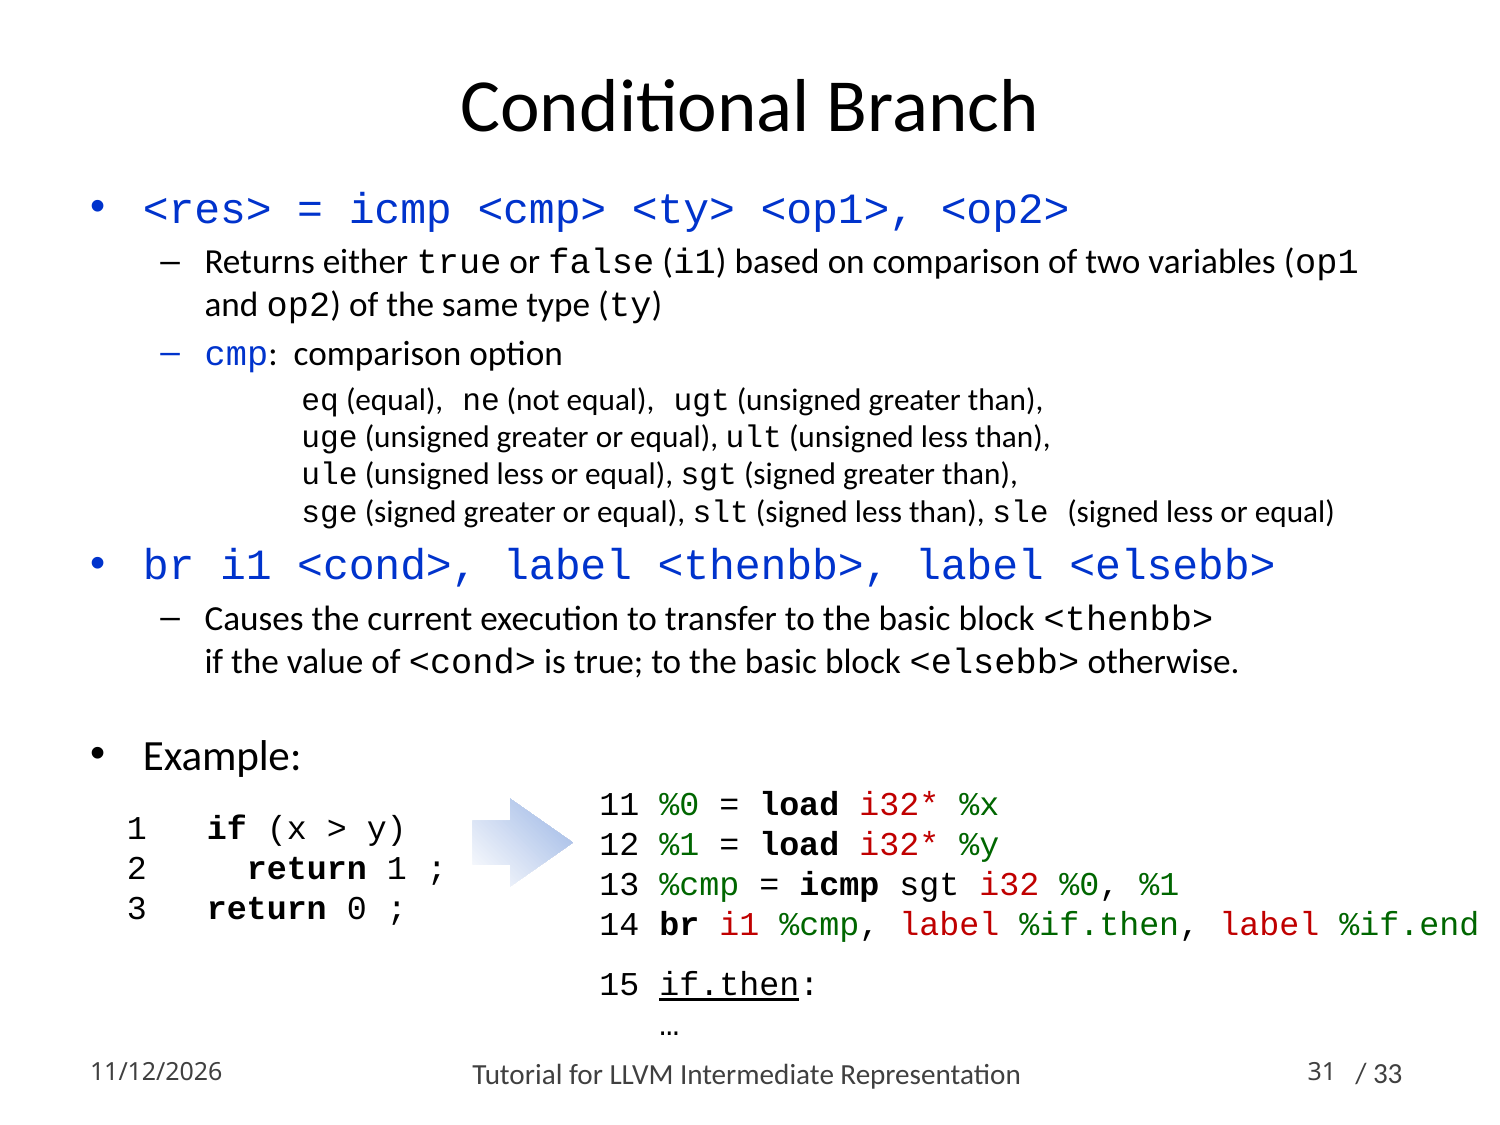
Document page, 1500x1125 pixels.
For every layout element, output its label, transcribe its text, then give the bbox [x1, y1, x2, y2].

title Conditional Branch [75, 42, 1425, 161]
text_box 11 %0 = load i32* %x 12 %1 = load i32* %y 13 %cmp = icmp sgt i32 %0, %1 14 br i1 %cmp, label %if.then, label %if.end 15 if.then: … [584, 775, 1500, 1050]
footer Tutorial for LLVM Intermediate Representation [240, 1042, 1260, 1103]
text_box 1 if (x > y) 2 return 1 ; 3 return 0 ; [112, 798, 538, 934]
slide_number 31 [1281, 1050, 1352, 1103]
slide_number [75, 1042, 240, 1103]
list <res> = icmp <cmp> <ty> <op1>, <op2> Returns either true or false (i1) based on comparison of two variables (op1 and op2) of the same type (ty) cmp: comparison option eq (equal), ne (not equal), ugt (unsigned greater than), uge (unsigned greater or equal), ult (unsigned less than), ule (unsigned less or equal), sgt (signed greater than), sge (signed greater or equal), slt (signed less than), sle (signed less or equal) br i1 <cond>, label <thenbb>, label <elsebb> Causes the current execution to transfer to the basic block <thenbb> if the value of <cond> is true; to the basic block <elsebb> otherwise. Example: [75, 172, 1425, 787]
text_box [470, 796, 575, 889]
